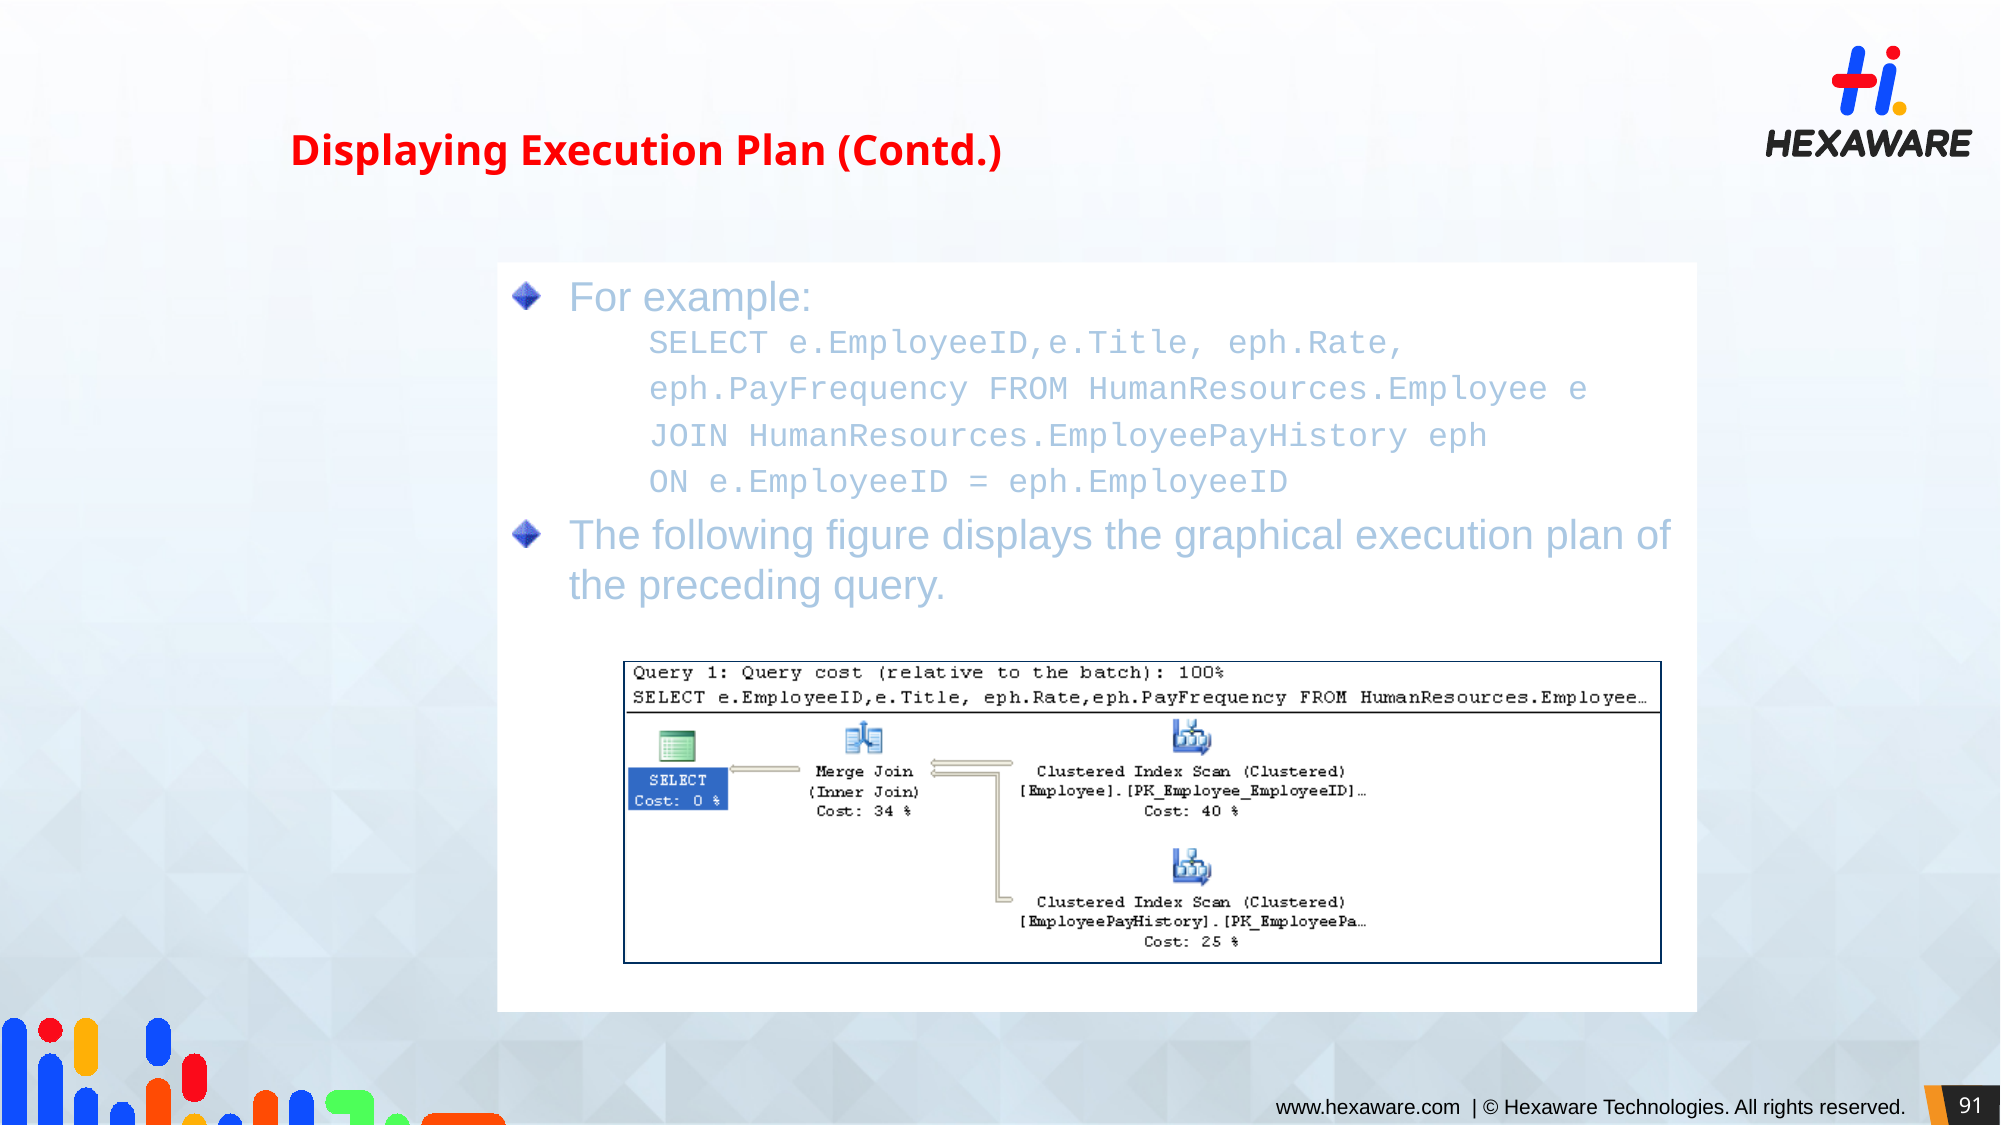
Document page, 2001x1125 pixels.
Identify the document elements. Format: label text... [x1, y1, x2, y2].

text_box Displaying Execution Plan (Contd.) [274, 116, 1713, 182]
picture [0, 0, 2001, 1125]
list For example: SELECT e.EmployeeID,e.Title, eph.Rate, eph.PayFrequency FROM HumanResources.Employee e JOIN HumanResources.EmployeePayHistory eph ON e.EmployeeID = eph.EmployeeID The following figure displays the graphical execution plan of the preceding query. [497, 262, 1698, 1012]
